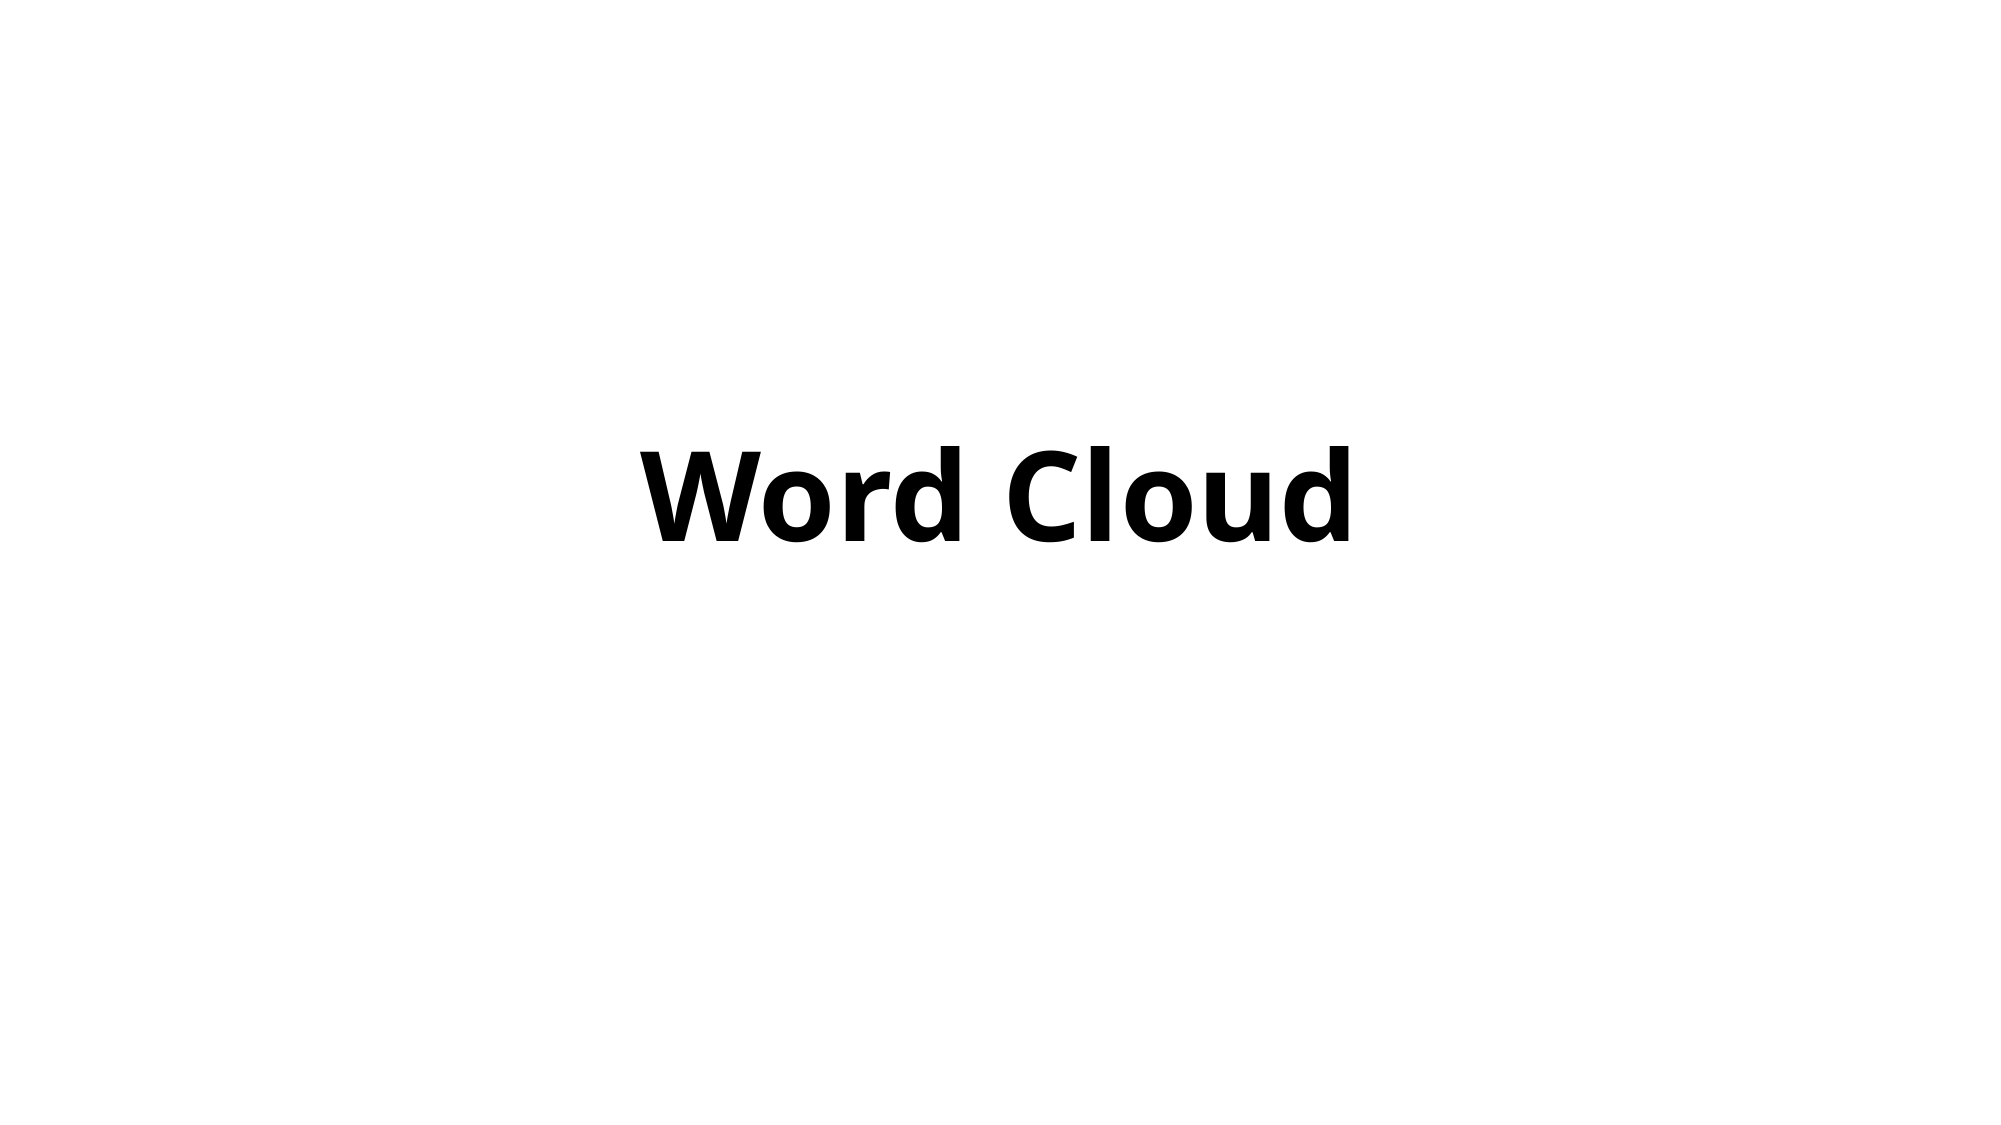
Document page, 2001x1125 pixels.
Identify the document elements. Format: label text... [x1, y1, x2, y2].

title Word Cloud [249, 184, 1750, 576]
